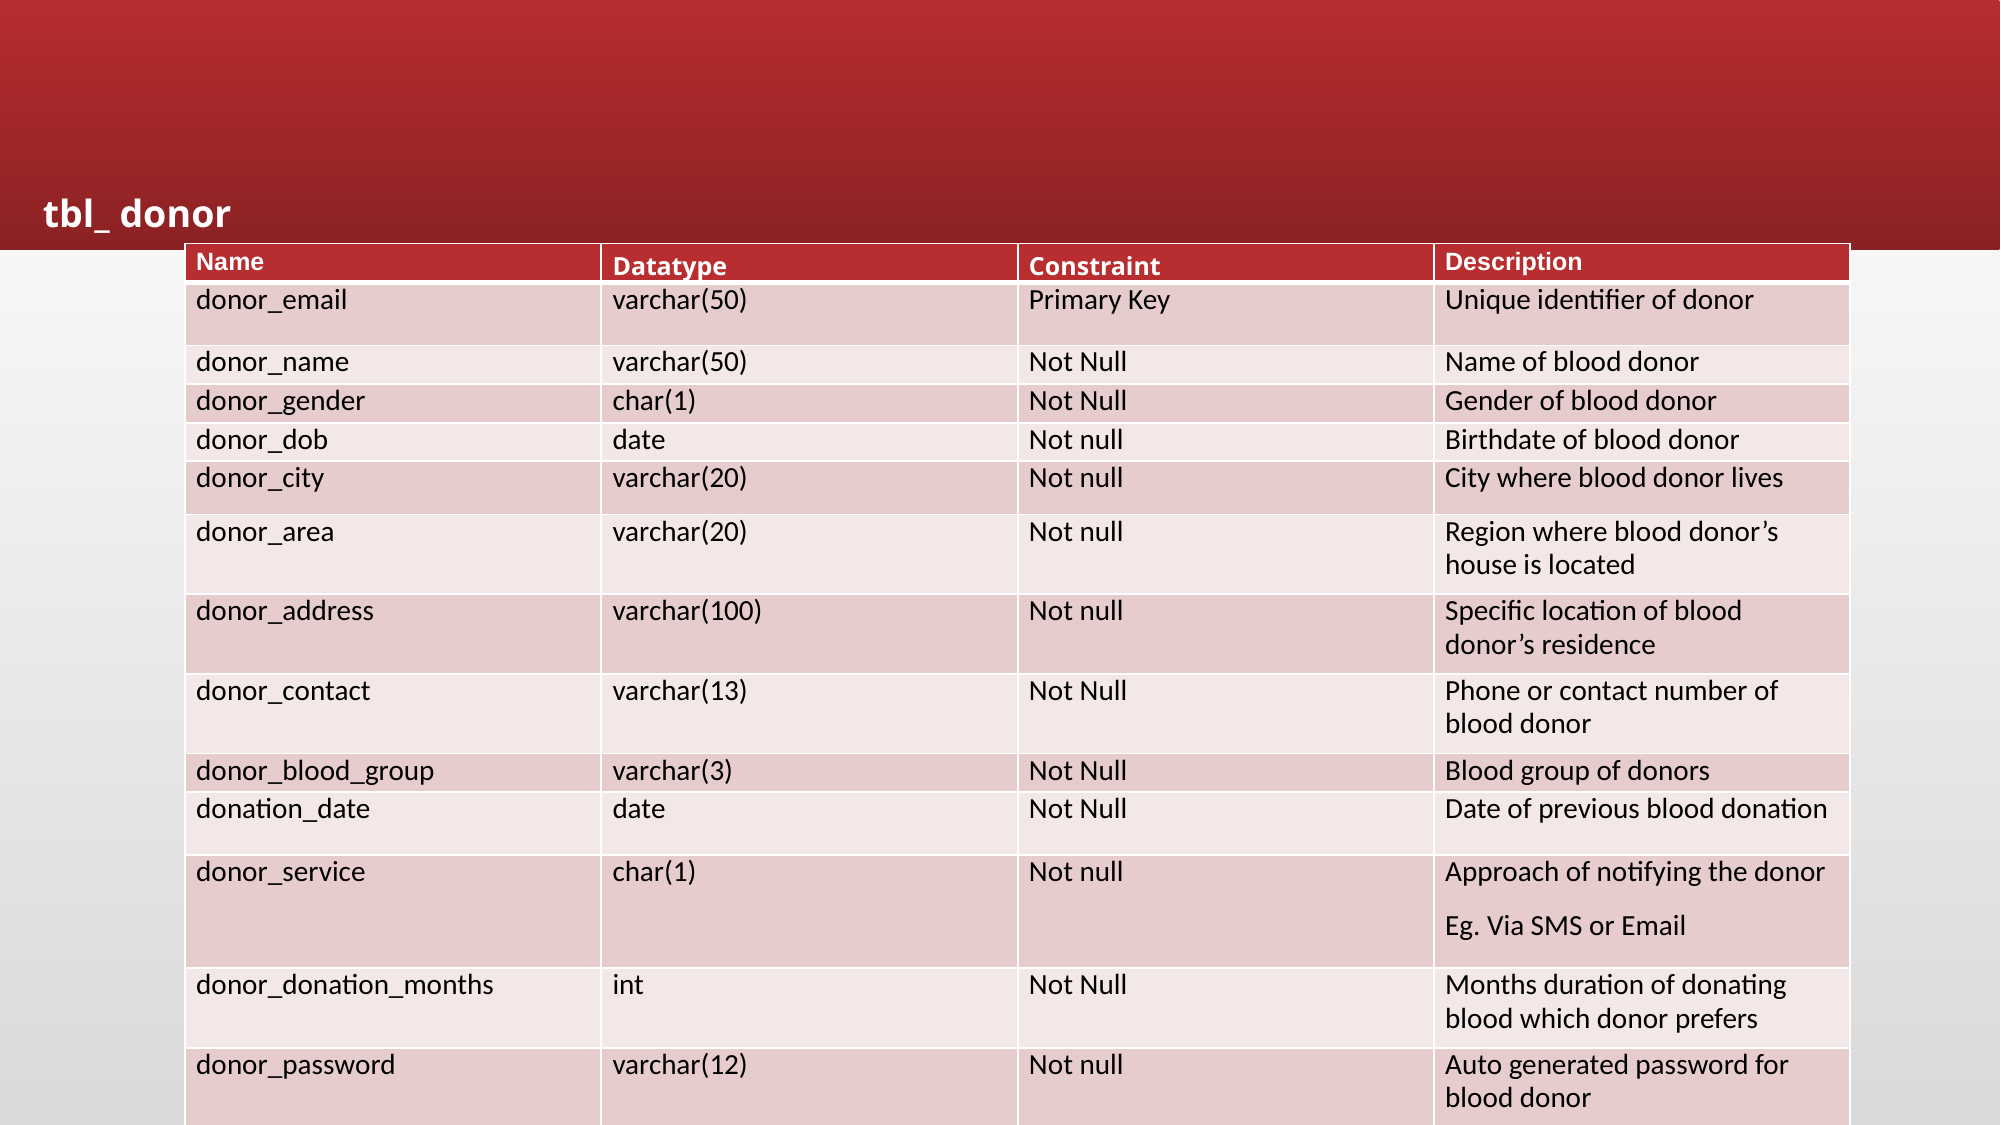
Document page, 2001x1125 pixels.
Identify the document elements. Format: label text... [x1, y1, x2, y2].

table_cell donor_service [186, 856, 600, 967]
table_cell donor_donation_months [186, 969, 600, 1047]
table_cell Months duration of donating blood which donor prefers [1435, 969, 1849, 1047]
table_cell Auto generated password for blood donor [1435, 1049, 1849, 1125]
table_cell Not null [1019, 424, 1433, 460]
table_cell Blood group of donors [1435, 754, 1849, 791]
table_cell donor_email [186, 285, 600, 345]
table_cell Not null [1019, 462, 1433, 514]
table_cell Gender of blood donor [1435, 385, 1849, 422]
table_cell int [602, 969, 1017, 1047]
table_header Description [1435, 244, 1849, 280]
table_cell donor_blood_group [186, 754, 600, 791]
table_cell donor_gender [186, 385, 600, 422]
table_cell City where blood donor lives [1435, 462, 1849, 514]
table_cell donor_password [186, 1049, 600, 1125]
table_cell Date of previous blood donation [1435, 793, 1849, 854]
table_cell date [602, 793, 1017, 854]
text_box tbl_ donor [0, 182, 374, 244]
table_cell date [602, 424, 1017, 460]
table_cell Not Null [1019, 346, 1433, 383]
table_cell Specific location of blood donor’s residence [1435, 595, 1849, 673]
table_header Datatype [602, 244, 1017, 280]
table_cell varchar(20) [602, 462, 1017, 514]
table_cell Not Null [1019, 793, 1433, 854]
table_cell donor_name [186, 346, 600, 383]
table_cell Primary Key [1019, 285, 1433, 345]
table_cell Not Null [1019, 969, 1433, 1047]
table_cell Not null [1019, 1049, 1433, 1125]
table_cell donor_city [186, 462, 600, 514]
table_cell char(1) [602, 856, 1017, 967]
table_cell Region where blood donor’s house is located [1435, 515, 1849, 593]
table_cell varchar(20) [602, 515, 1017, 593]
table_cell Not null [1019, 856, 1433, 967]
table_cell Approach of notifying the donor Eg. Via SMS or Email [1435, 856, 1849, 967]
table_cell Not null [1019, 515, 1433, 593]
table_cell Phone or contact number of blood donor [1435, 675, 1849, 753]
table_cell varchar(13) [602, 675, 1017, 753]
table_cell varchar(12) [602, 1049, 1017, 1125]
table_cell char(1) [602, 385, 1017, 422]
table_cell Not null [1019, 595, 1433, 673]
table_header Constraint [1019, 244, 1433, 280]
table_cell Name of blood donor [1435, 346, 1849, 383]
table_cell varchar(50) [602, 285, 1017, 345]
table_cell varchar(50) [602, 346, 1017, 383]
table_cell donor_area [186, 515, 600, 593]
table_cell Not Null [1019, 675, 1433, 753]
table_header Name [186, 244, 600, 280]
table_cell Not Null [1019, 754, 1433, 791]
table_cell donor_address [186, 595, 600, 673]
table_cell donation_date [186, 793, 600, 854]
table_cell Not Null [1019, 385, 1433, 422]
table_cell Unique identifier of donor [1435, 285, 1849, 345]
table_cell donor_dob [186, 424, 600, 460]
table_cell varchar(3) [602, 754, 1017, 791]
table_cell Birthdate of blood donor [1435, 424, 1849, 460]
table_cell donor_contact [186, 675, 600, 753]
table_cell varchar(100) [602, 595, 1017, 673]
